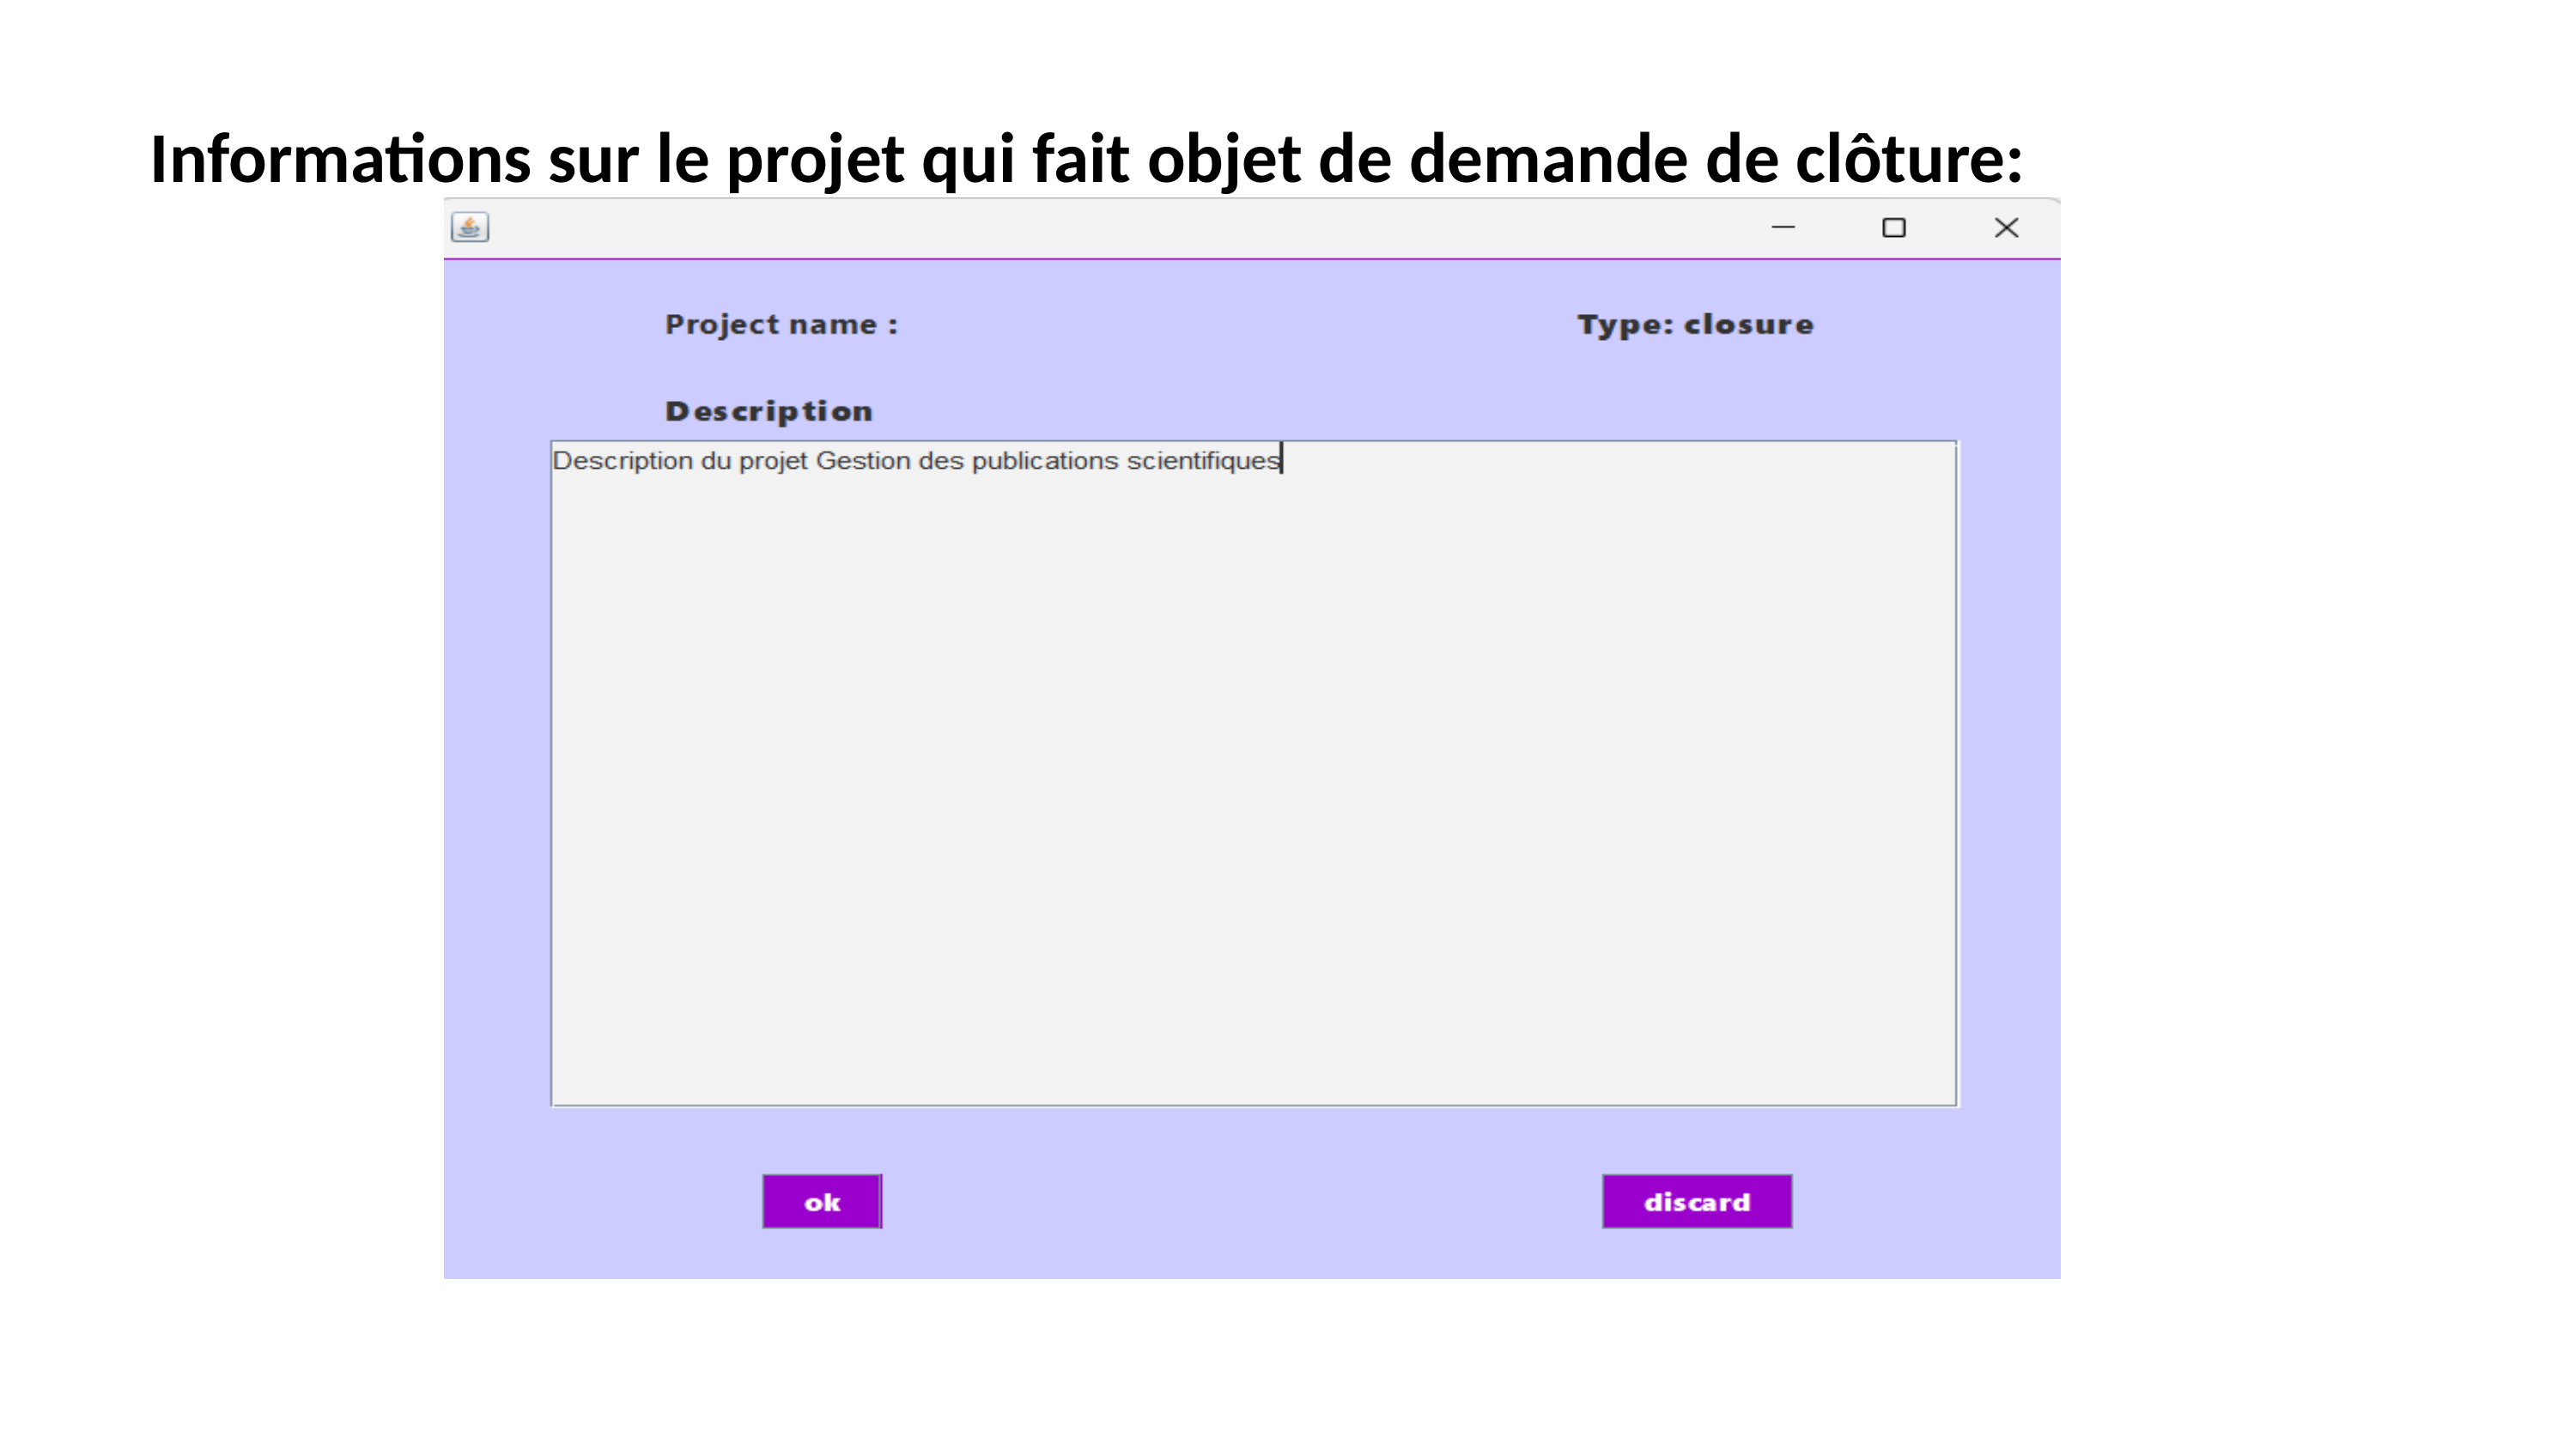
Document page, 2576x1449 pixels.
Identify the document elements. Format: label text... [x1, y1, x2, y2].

text_box Informations sur le projet qui fait objet de demande de clôture: [149, 0, 2234, 197]
picture [443, 197, 2062, 1279]
